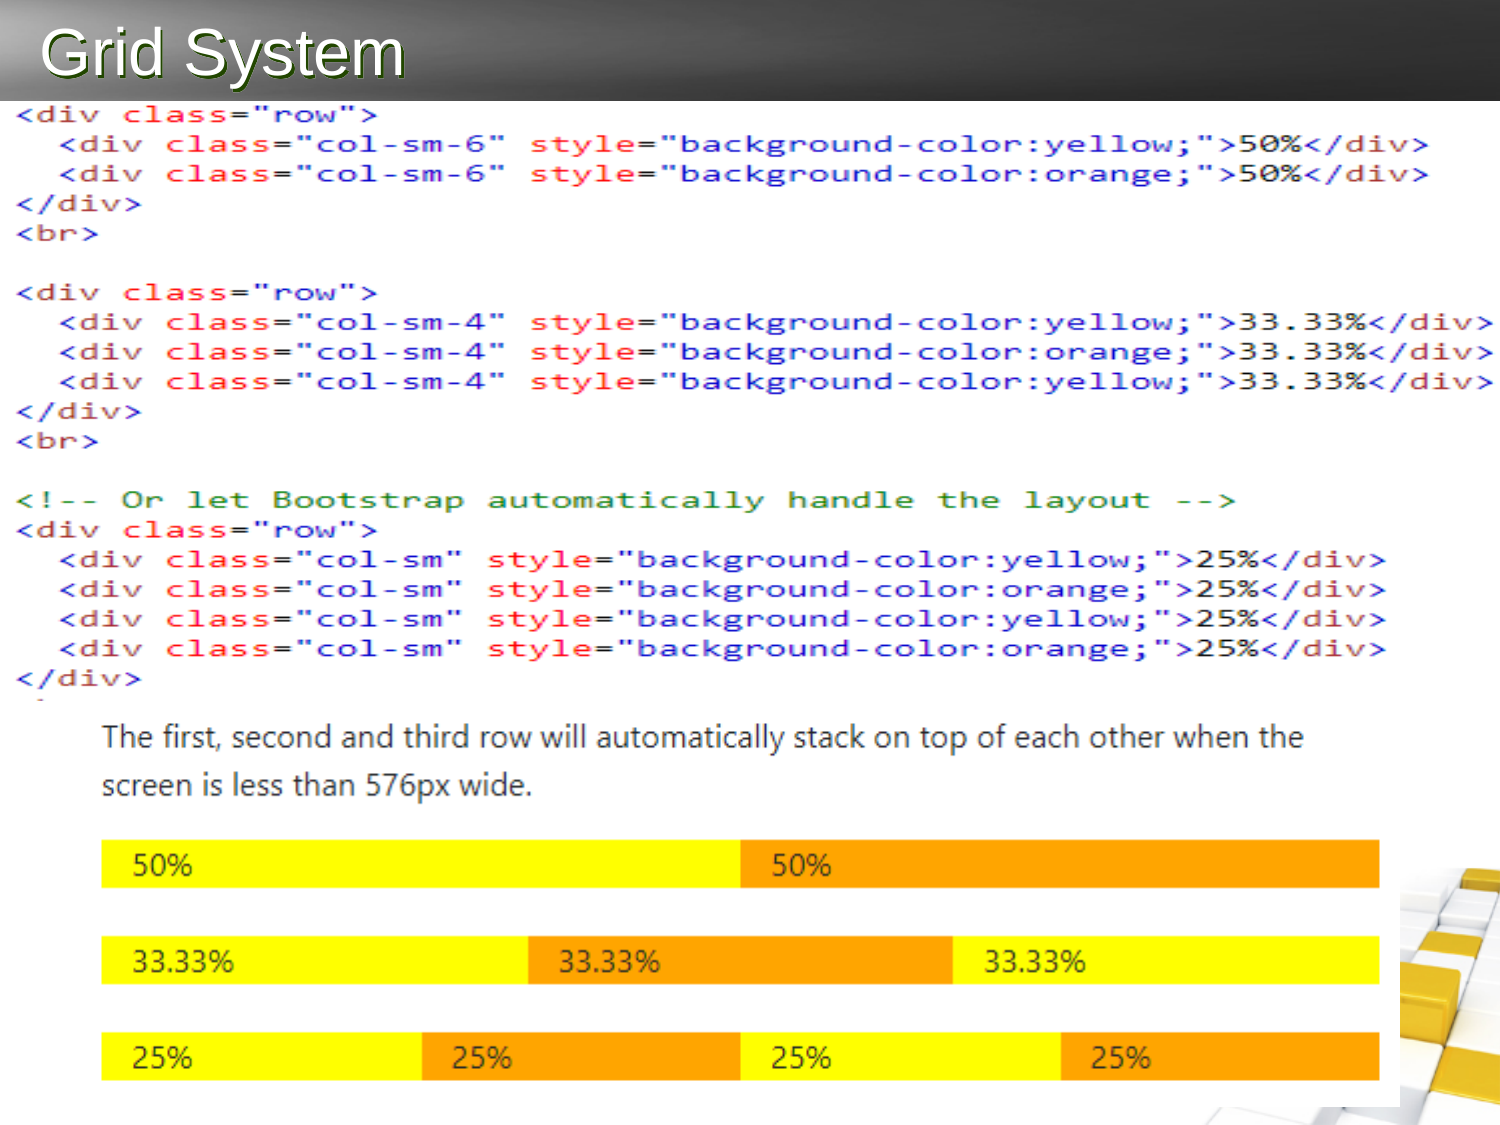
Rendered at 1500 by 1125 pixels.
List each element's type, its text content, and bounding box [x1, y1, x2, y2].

picture [0, 0, 1500, 1125]
title Grid System [37, 0, 638, 99]
